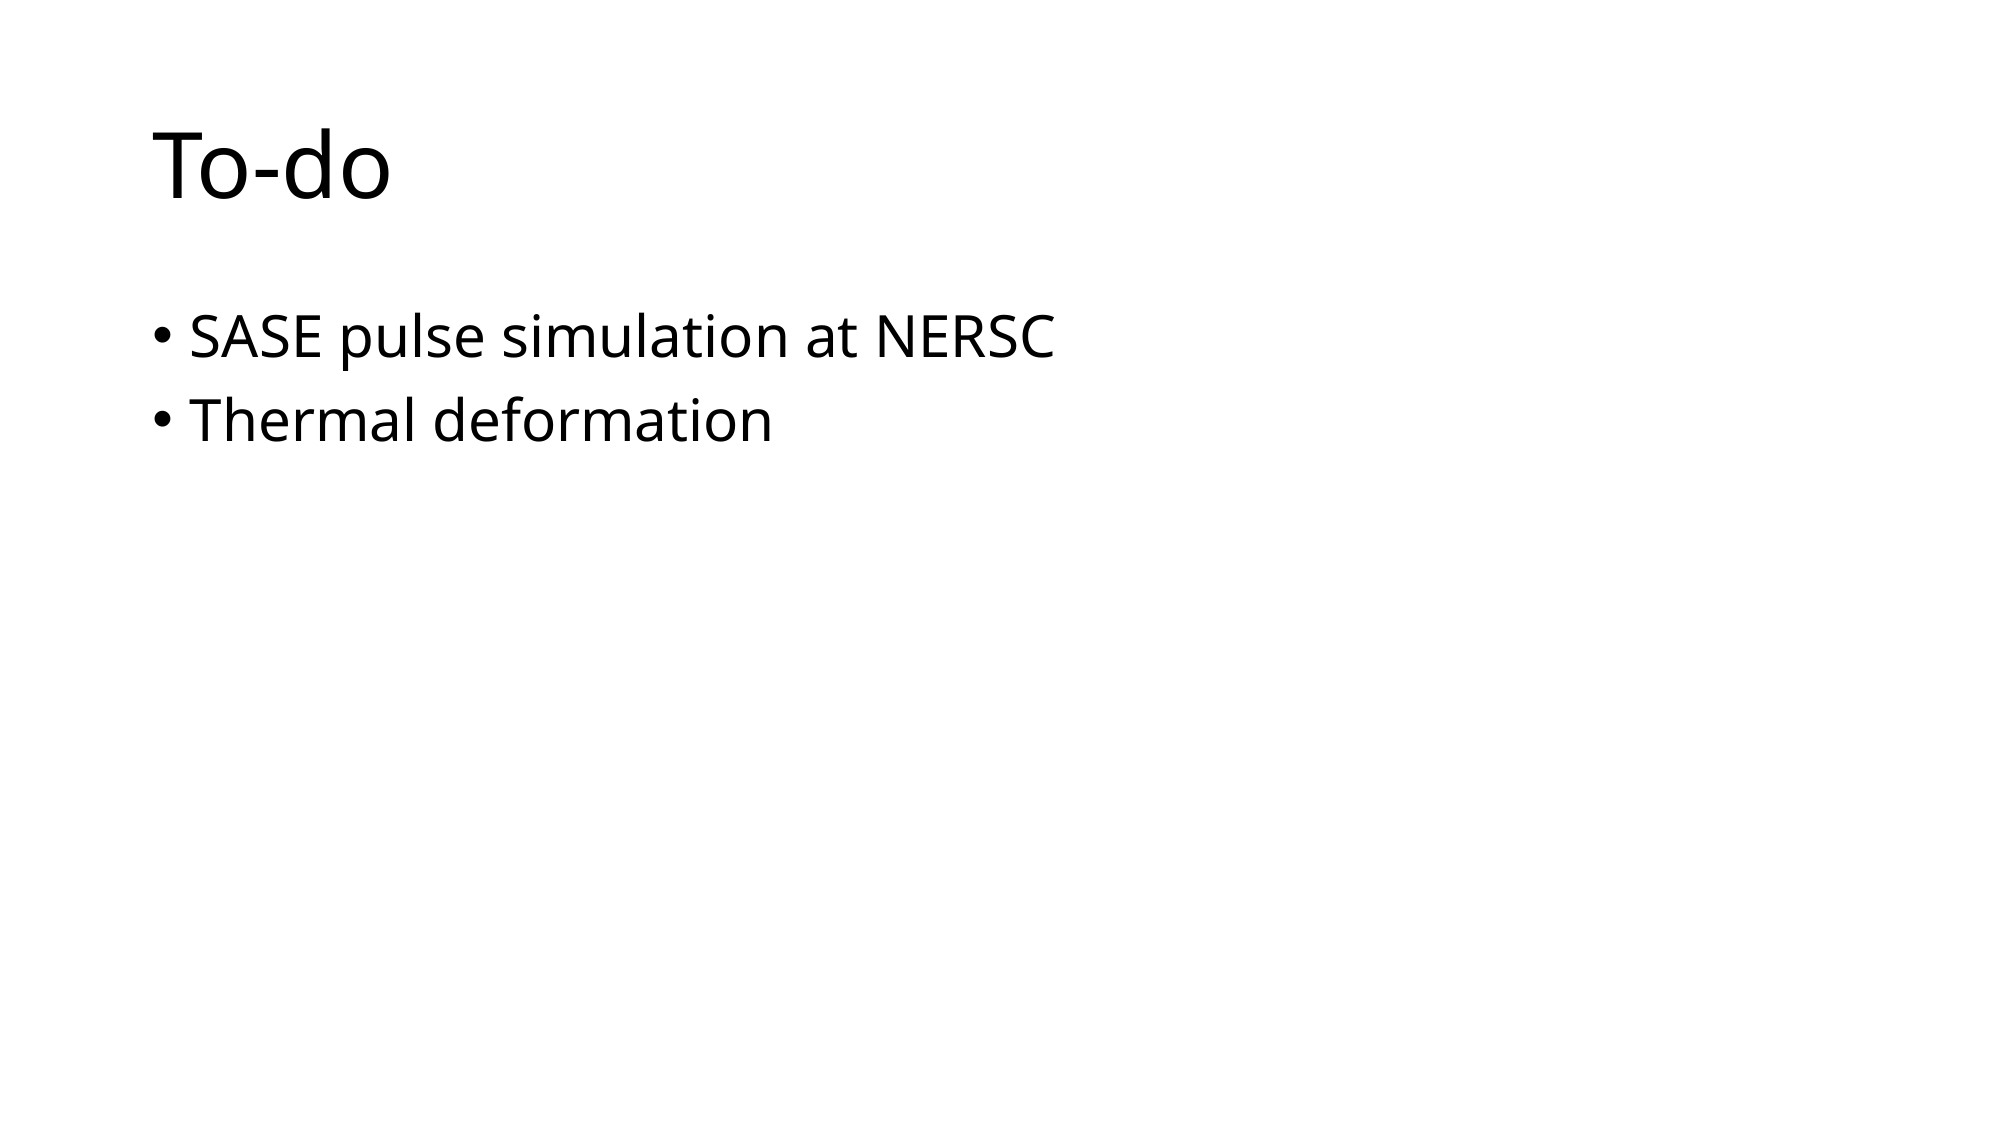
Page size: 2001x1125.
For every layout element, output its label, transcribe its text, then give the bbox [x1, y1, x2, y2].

list SASE pulse simulation at NERSC Thermal deformation [137, 299, 1863, 1014]
title To-do [137, 59, 1863, 278]
